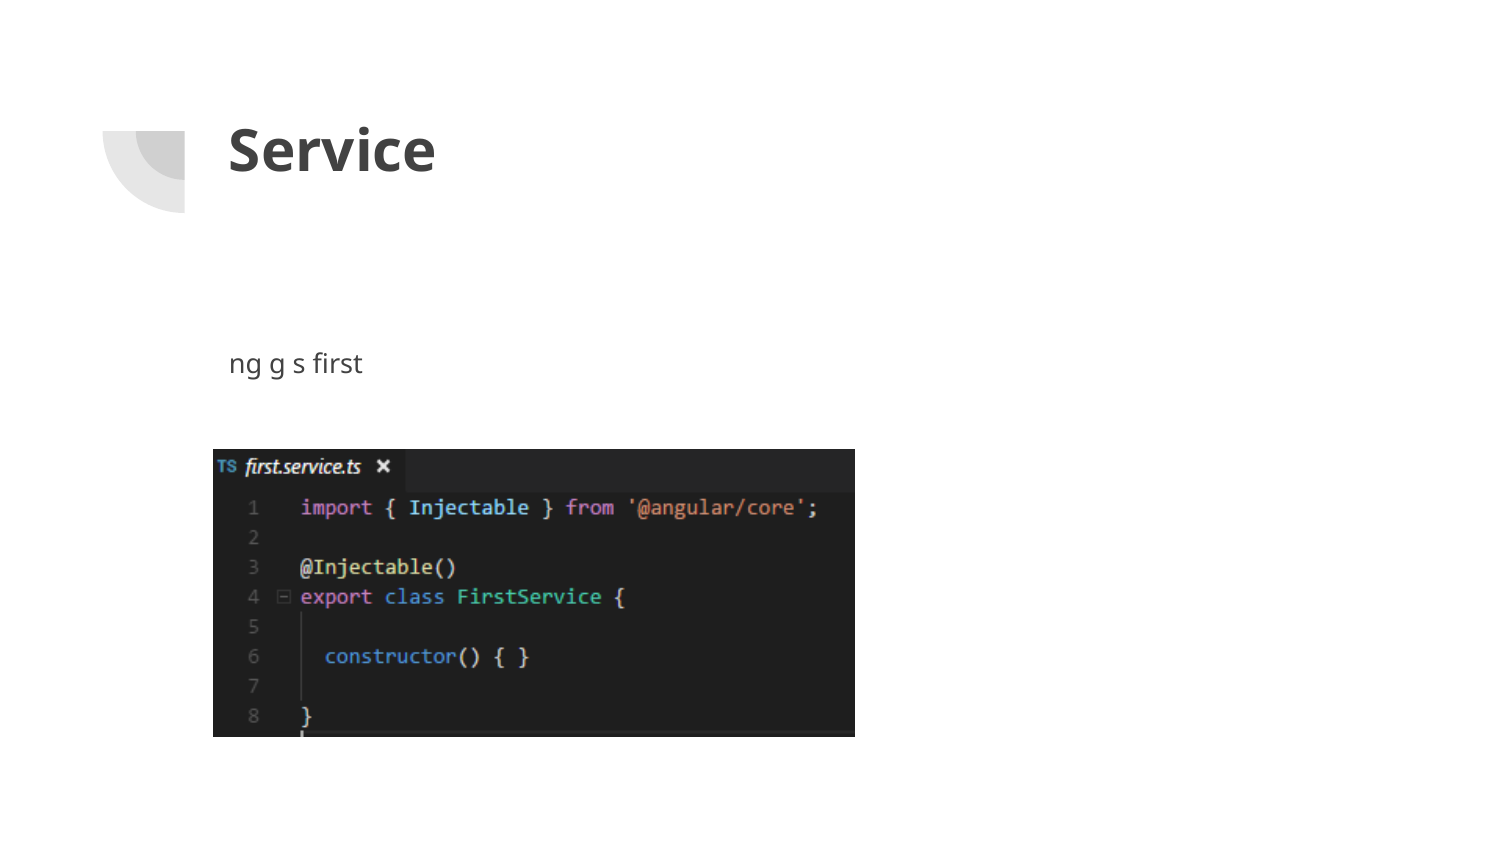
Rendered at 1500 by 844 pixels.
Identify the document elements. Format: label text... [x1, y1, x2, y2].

title Service [213, 98, 1368, 263]
list ng g s first [213, 326, 1368, 410]
picture [213, 448, 855, 737]
